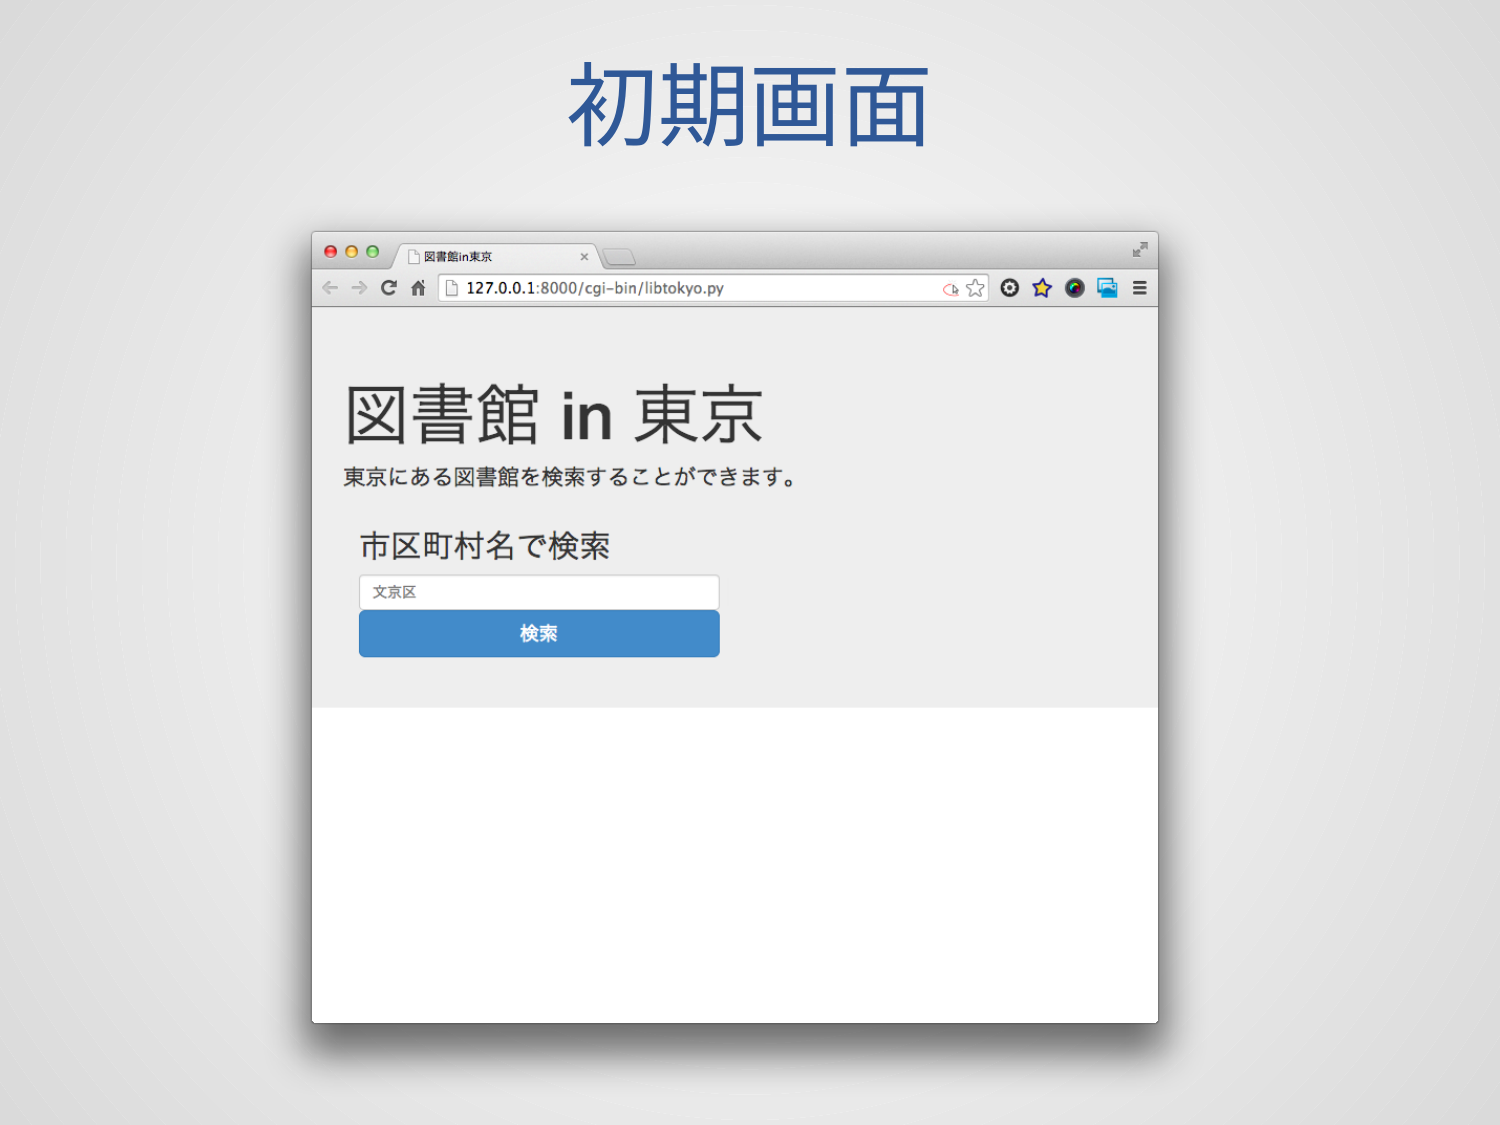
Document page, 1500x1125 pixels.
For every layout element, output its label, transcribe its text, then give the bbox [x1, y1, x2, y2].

title 初期画面 [75, 0, 1425, 166]
picture [252, 195, 1218, 1106]
